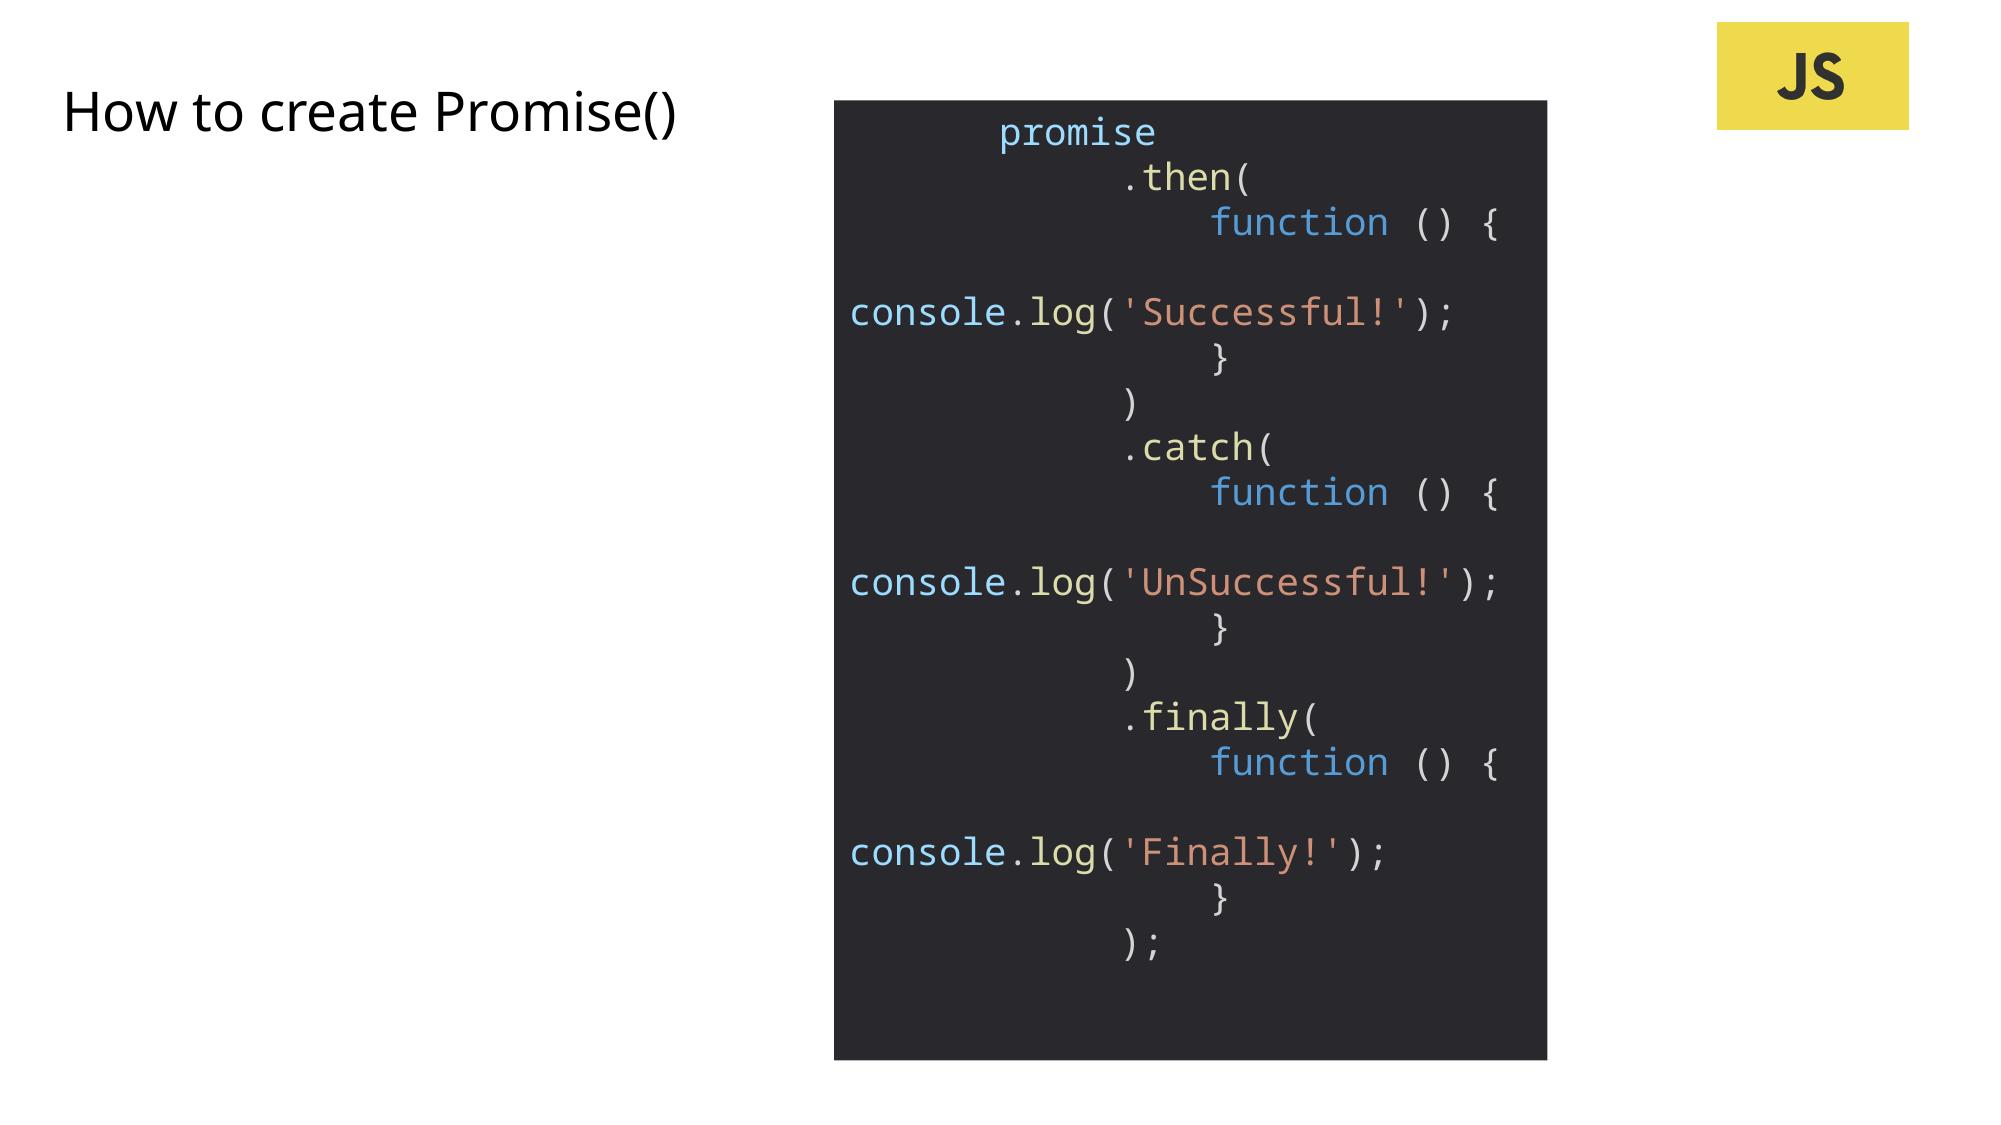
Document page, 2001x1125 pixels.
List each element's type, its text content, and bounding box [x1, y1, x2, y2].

title How to create Promise() [47, 31, 789, 170]
text_box promise .then( function () { console.log('Successful!'); } ) .catch( function () { console.log('UnSuccessful!'); } ) .finally( function () { console.log('Finally!'); } ); [834, 100, 1548, 1061]
picture [1717, 22, 1909, 130]
